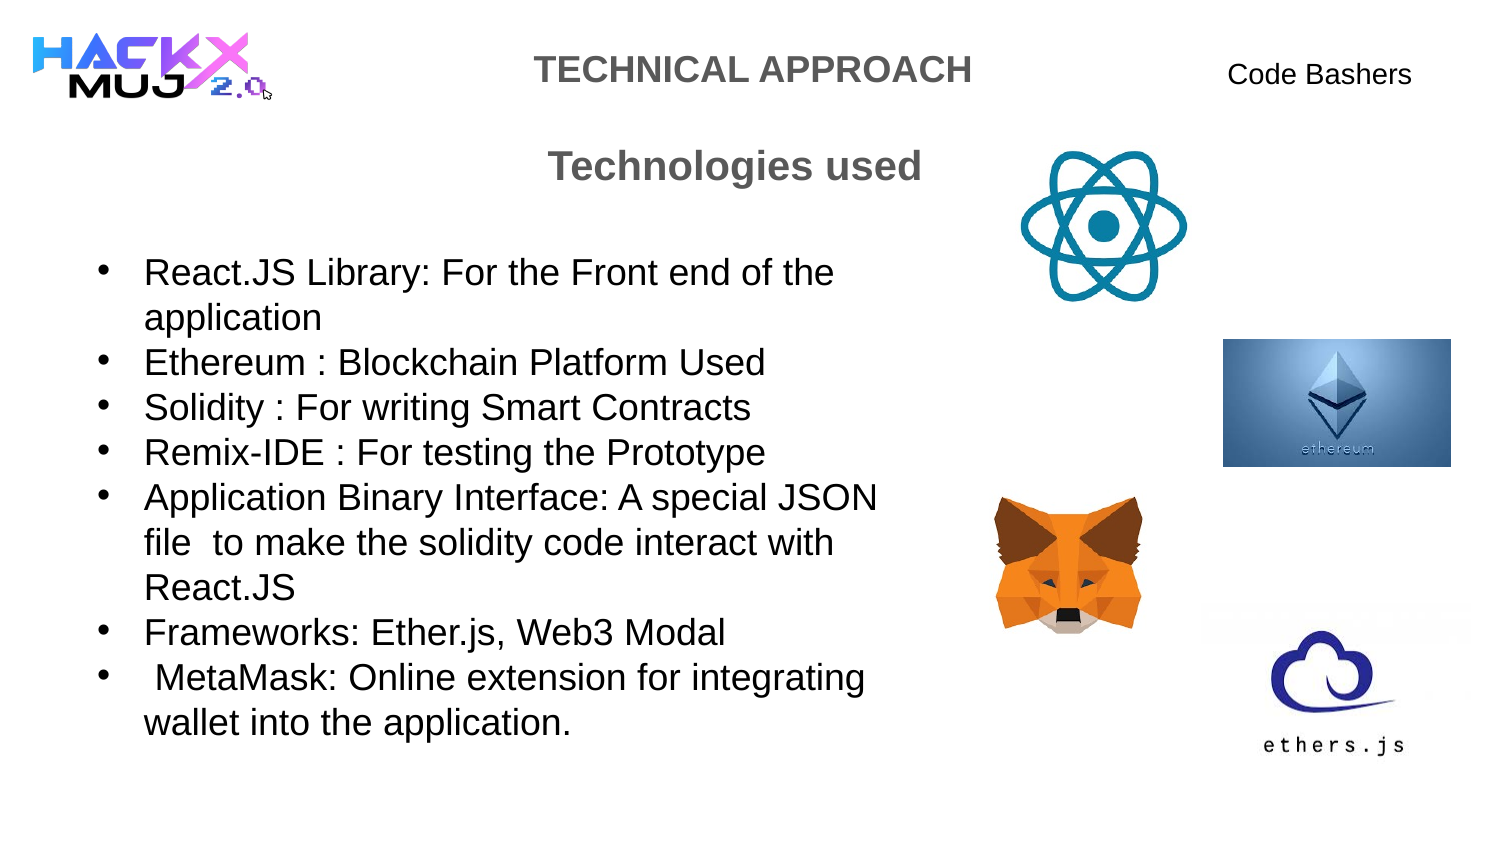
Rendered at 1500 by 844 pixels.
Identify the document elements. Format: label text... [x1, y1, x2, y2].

picture [1015, 145, 1192, 307]
picture [975, 476, 1160, 661]
text_box React.JS Library: For the Front end of the application Ethereum : Blockchain Platform Used Solidity : For writing Smart Contracts Remix-IDE : For testing the Prototype Application Binary Interface: A special JSON file to make the solidity code interact with React.JS Frameworks: Ether.js, Web3 Modal MetaMask: Online extension for integrating wallet into the application. [82, 240, 950, 750]
text_box Technologies used [514, 123, 980, 204]
picture [1201, 603, 1472, 791]
text_box TECHNICAL APPROACH [518, 30, 1044, 106]
picture [1223, 339, 1451, 467]
text_box [32, 32, 273, 105]
title Code Bashers [1212, 40, 1460, 102]
